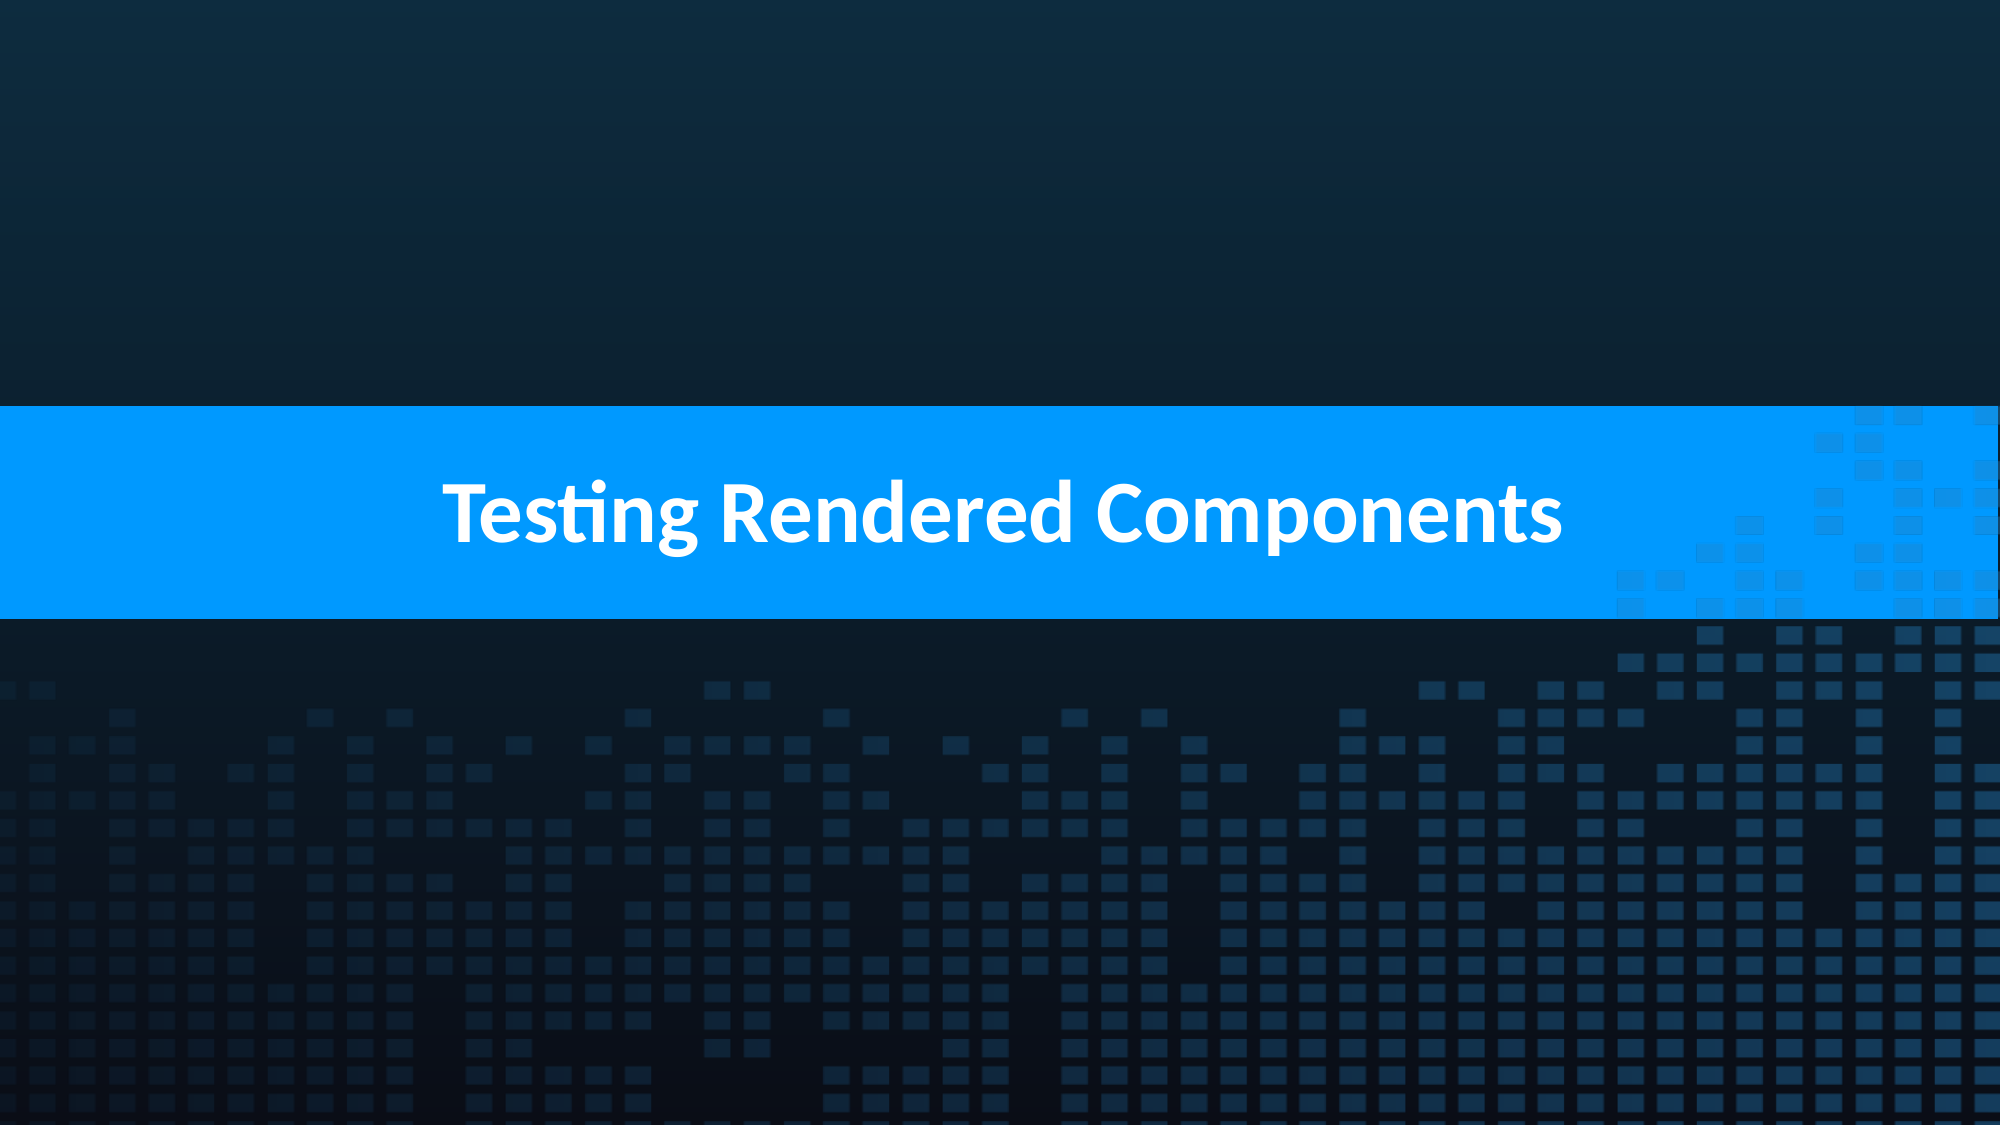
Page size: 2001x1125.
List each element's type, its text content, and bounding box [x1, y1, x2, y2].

picture [0, 225, 2000, 1125]
list Testing Rendered Components [5, 445, 2000, 569]
